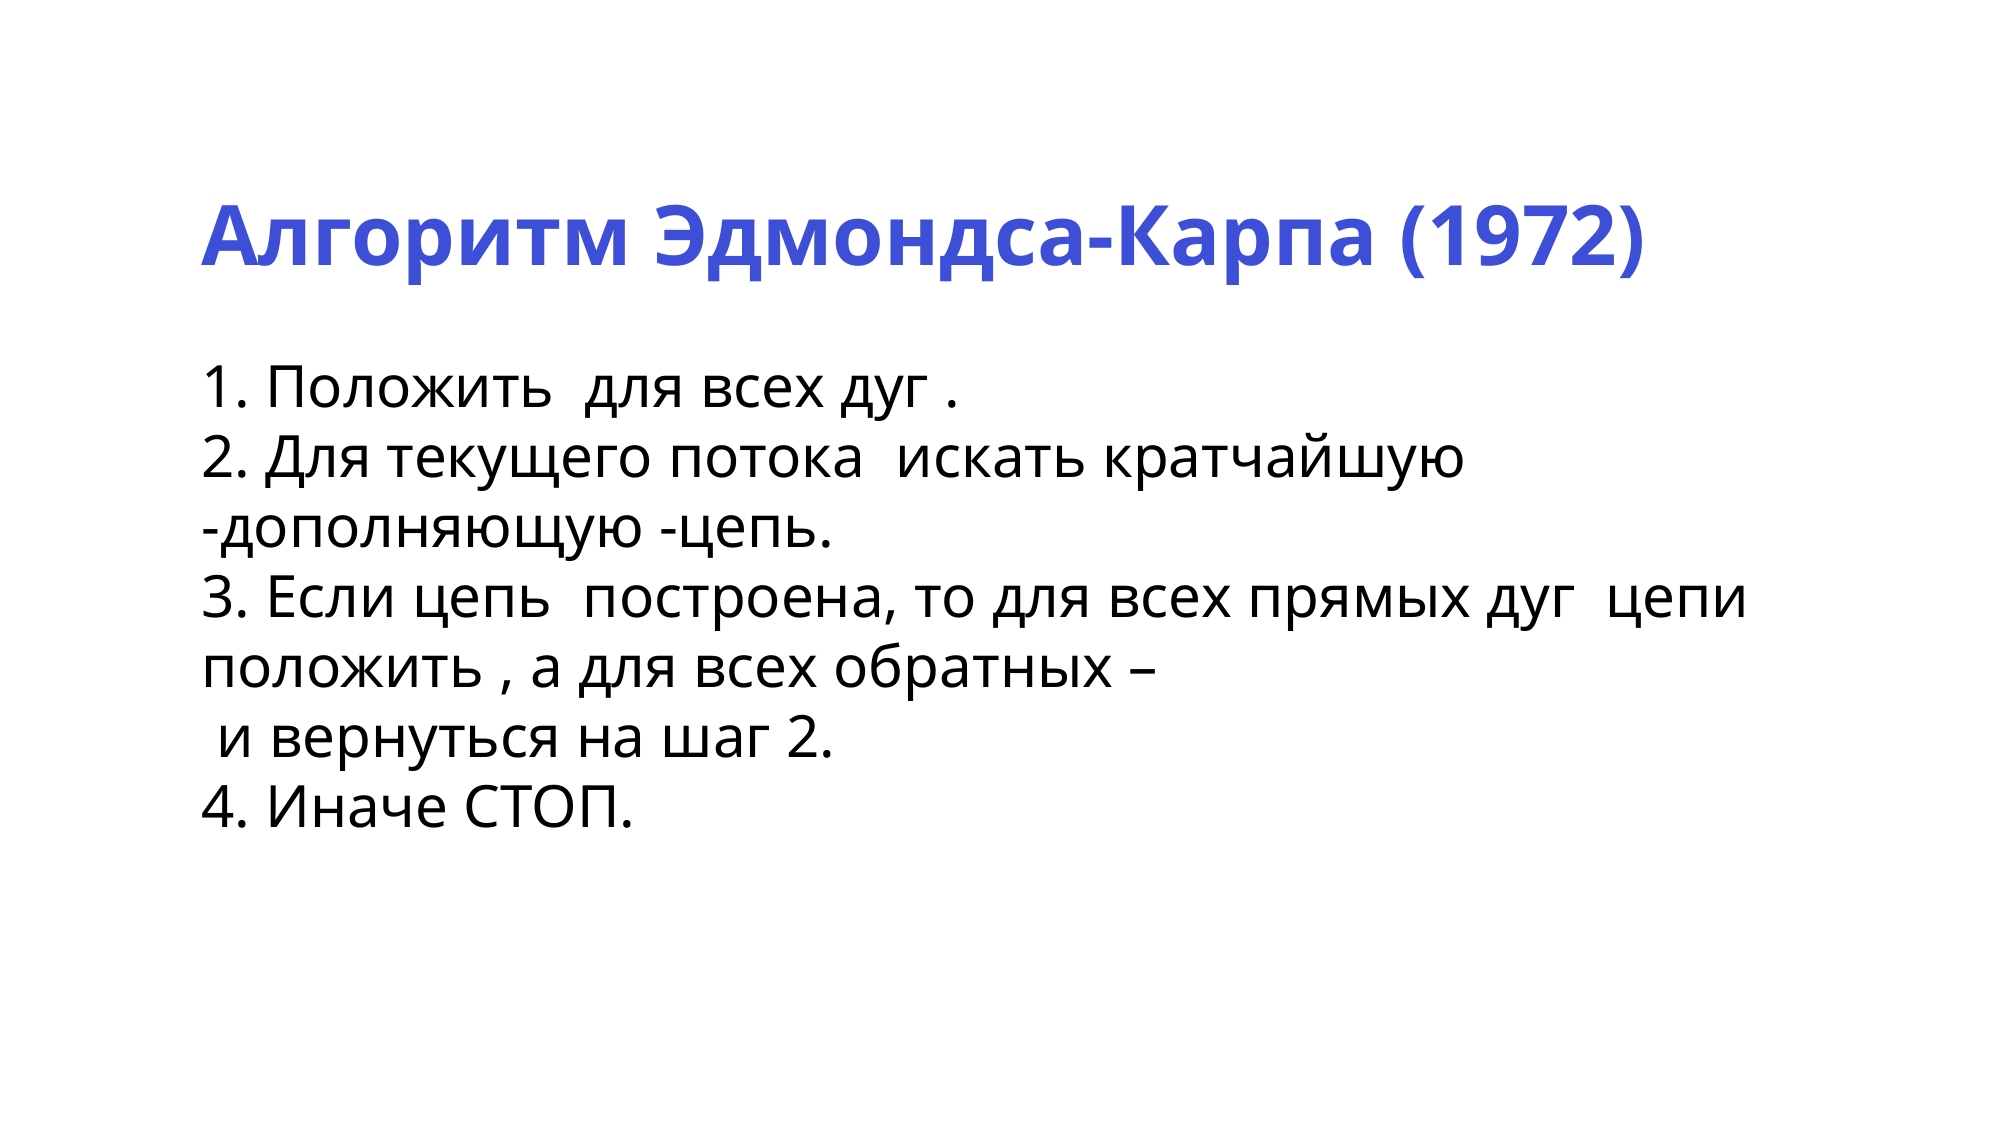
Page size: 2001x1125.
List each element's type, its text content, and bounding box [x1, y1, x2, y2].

text_box Алгоритм Эдмондса-Карпа (1972) [186, 185, 1814, 306]
